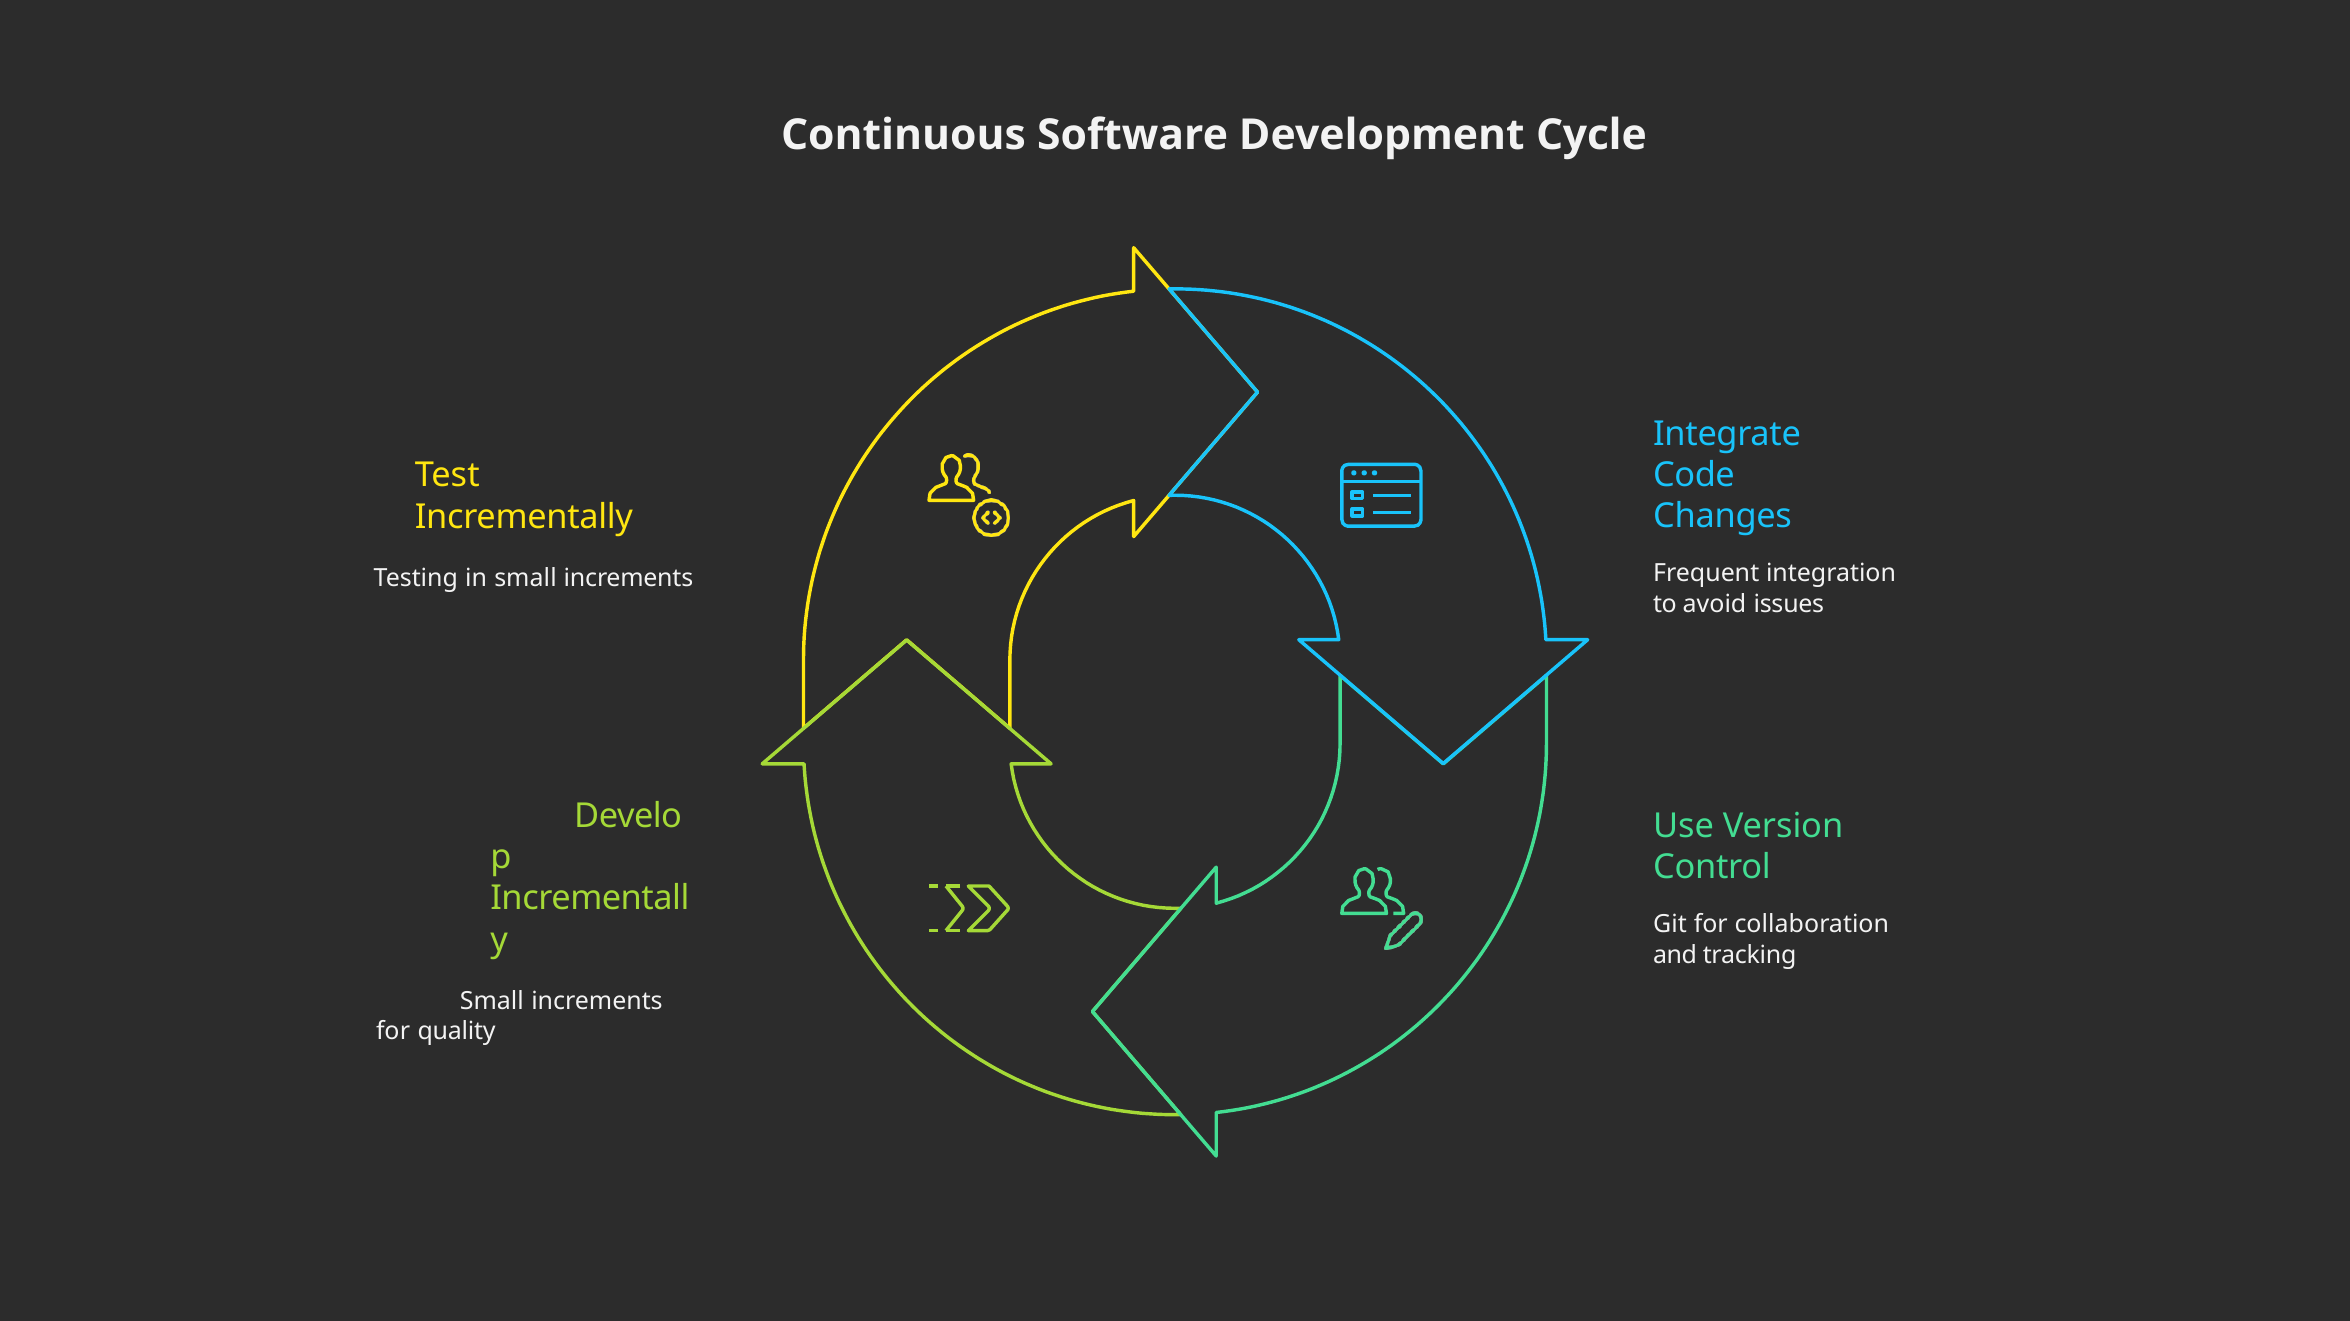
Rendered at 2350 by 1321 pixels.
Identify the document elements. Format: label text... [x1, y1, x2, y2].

text_box Integrate Code Changes Frequent integration to avoid issues [1651, 409, 1917, 618]
text_box Test Incrementally Testing in small increments [371, 450, 700, 592]
text_box Develop Incrementally Small increments for quality [374, 790, 700, 1045]
title Continuous Software Development Cycle [375, 60, 1962, 328]
text_box Use Version Control Git for collaboration and tracking [1651, 801, 1959, 969]
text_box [760, 245, 1590, 1159]
